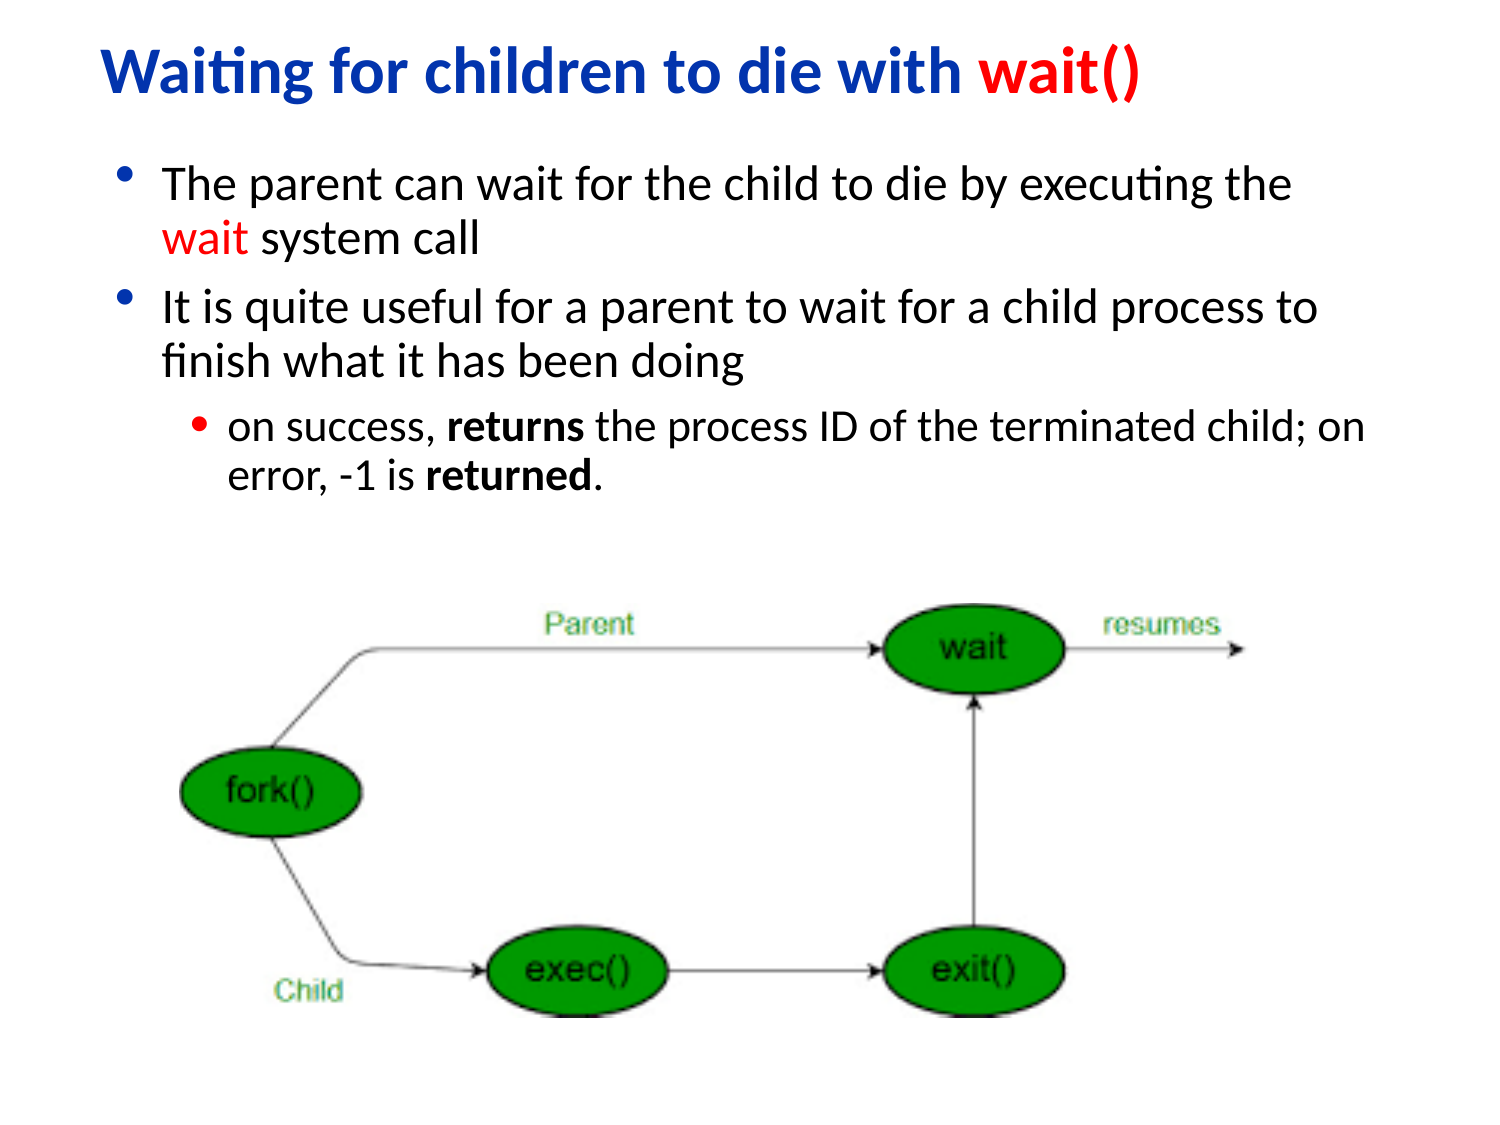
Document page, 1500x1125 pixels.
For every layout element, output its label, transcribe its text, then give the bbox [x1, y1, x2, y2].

list The parent can wait for the child to die by executing the wait system call It is quite useful for a parent to wait for a child process to finish what it has been doing on success, returns the process ID of the terminated child; on error, -1 is returned. [99, 149, 1400, 988]
title Waiting for children to die with wait() [85, 28, 1261, 117]
picture [179, 602, 1262, 1018]
